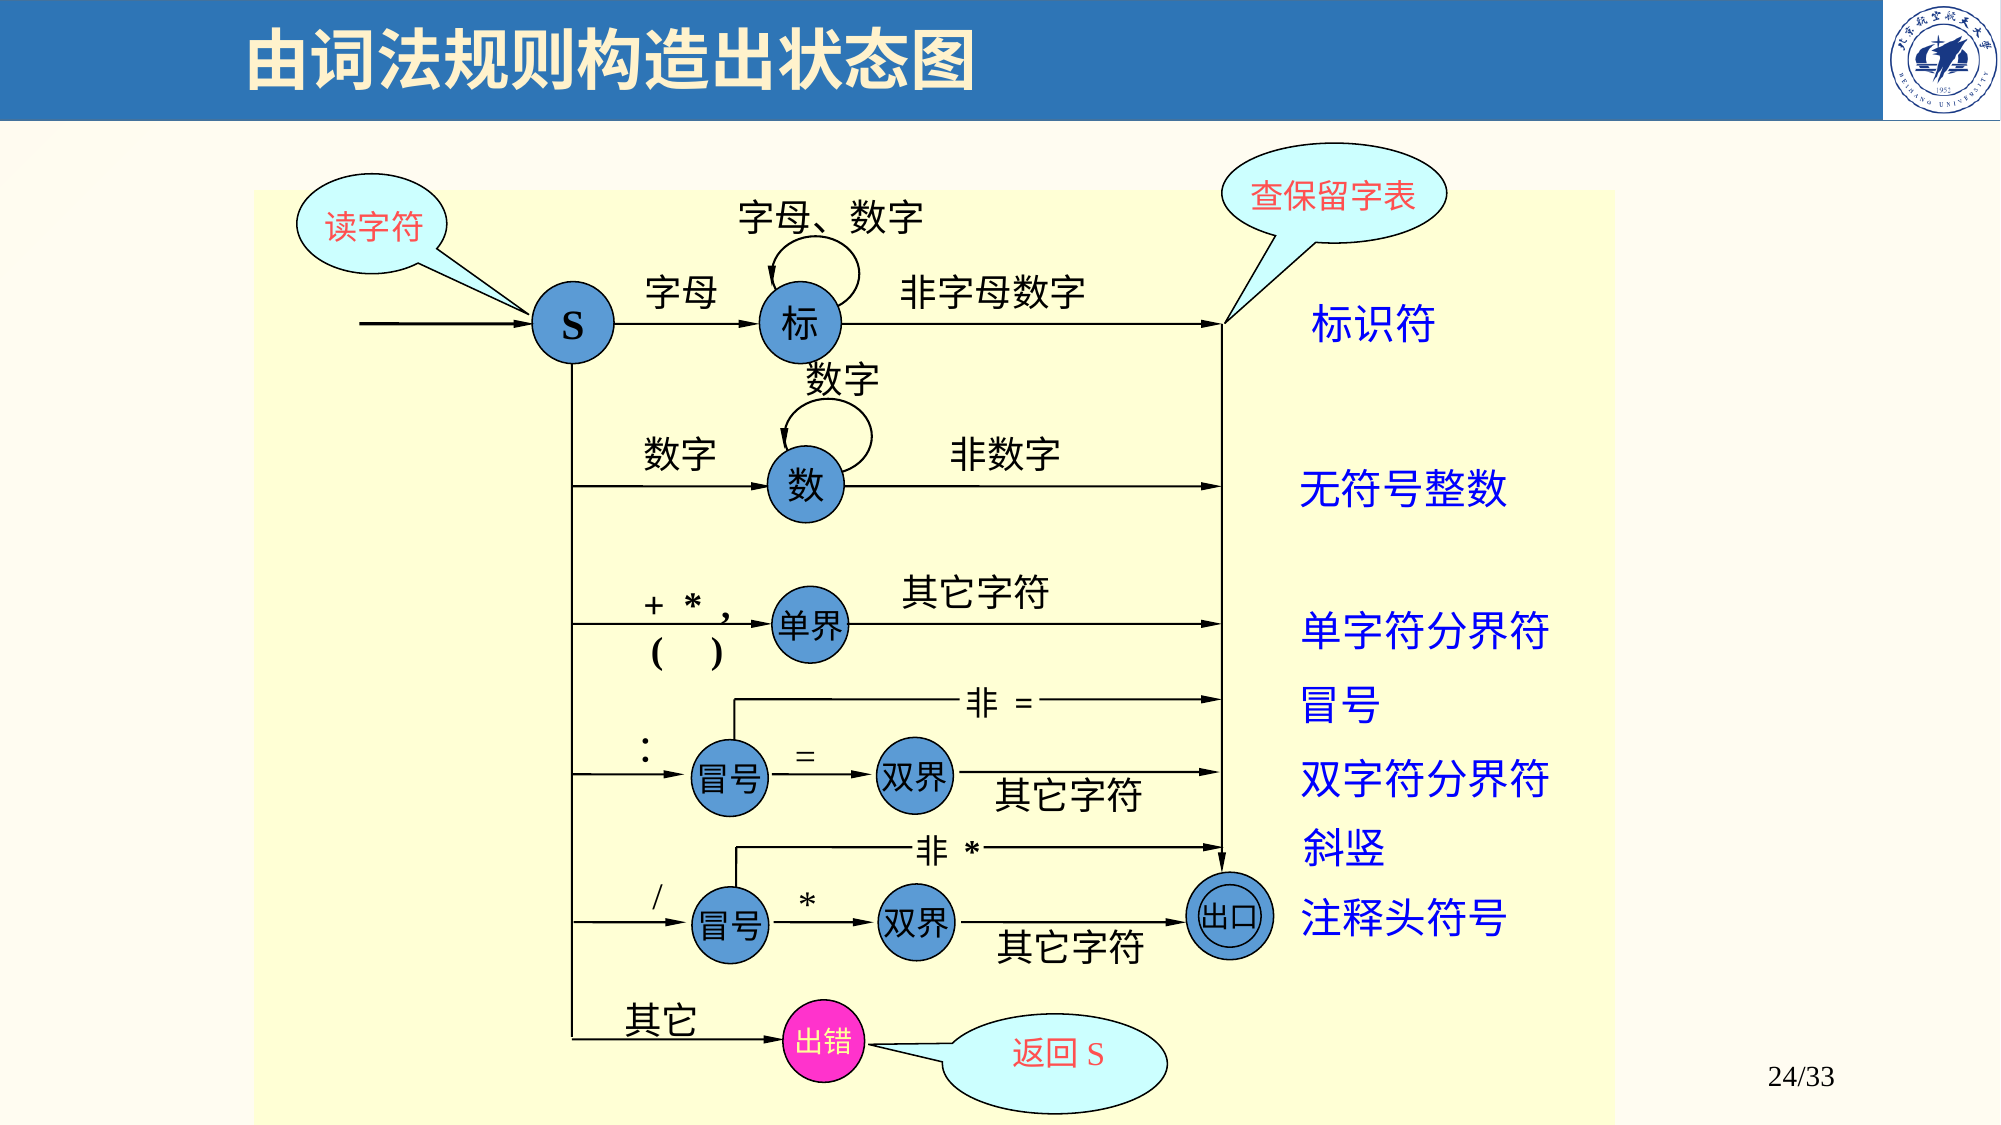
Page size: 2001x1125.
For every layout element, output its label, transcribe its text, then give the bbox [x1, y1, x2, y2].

text_box 无符号整数 [1284, 455, 1562, 521]
text_box 出口 [1222, 872, 1274, 960]
text_box [1222, 884, 1262, 948]
text_box 斜竖 [1288, 814, 1585, 880]
text_box [254, 190, 1614, 1125]
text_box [1221, 143, 1447, 244]
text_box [296, 173, 535, 324]
picture [1883, 0, 2001, 120]
title 由词法规则构造出状态图 [228, 0, 1874, 126]
text_box 单字符分界符 [1286, 597, 1583, 663]
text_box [942, 1013, 1168, 1114]
text_box 冒号 [1283, 671, 1581, 737]
text_box 标识符 [1296, 290, 1489, 356]
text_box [531, 186, 1222, 1083]
text_box 双字符分界符 [1286, 745, 1583, 811]
text_box 注释头符号 [1286, 884, 1583, 949]
